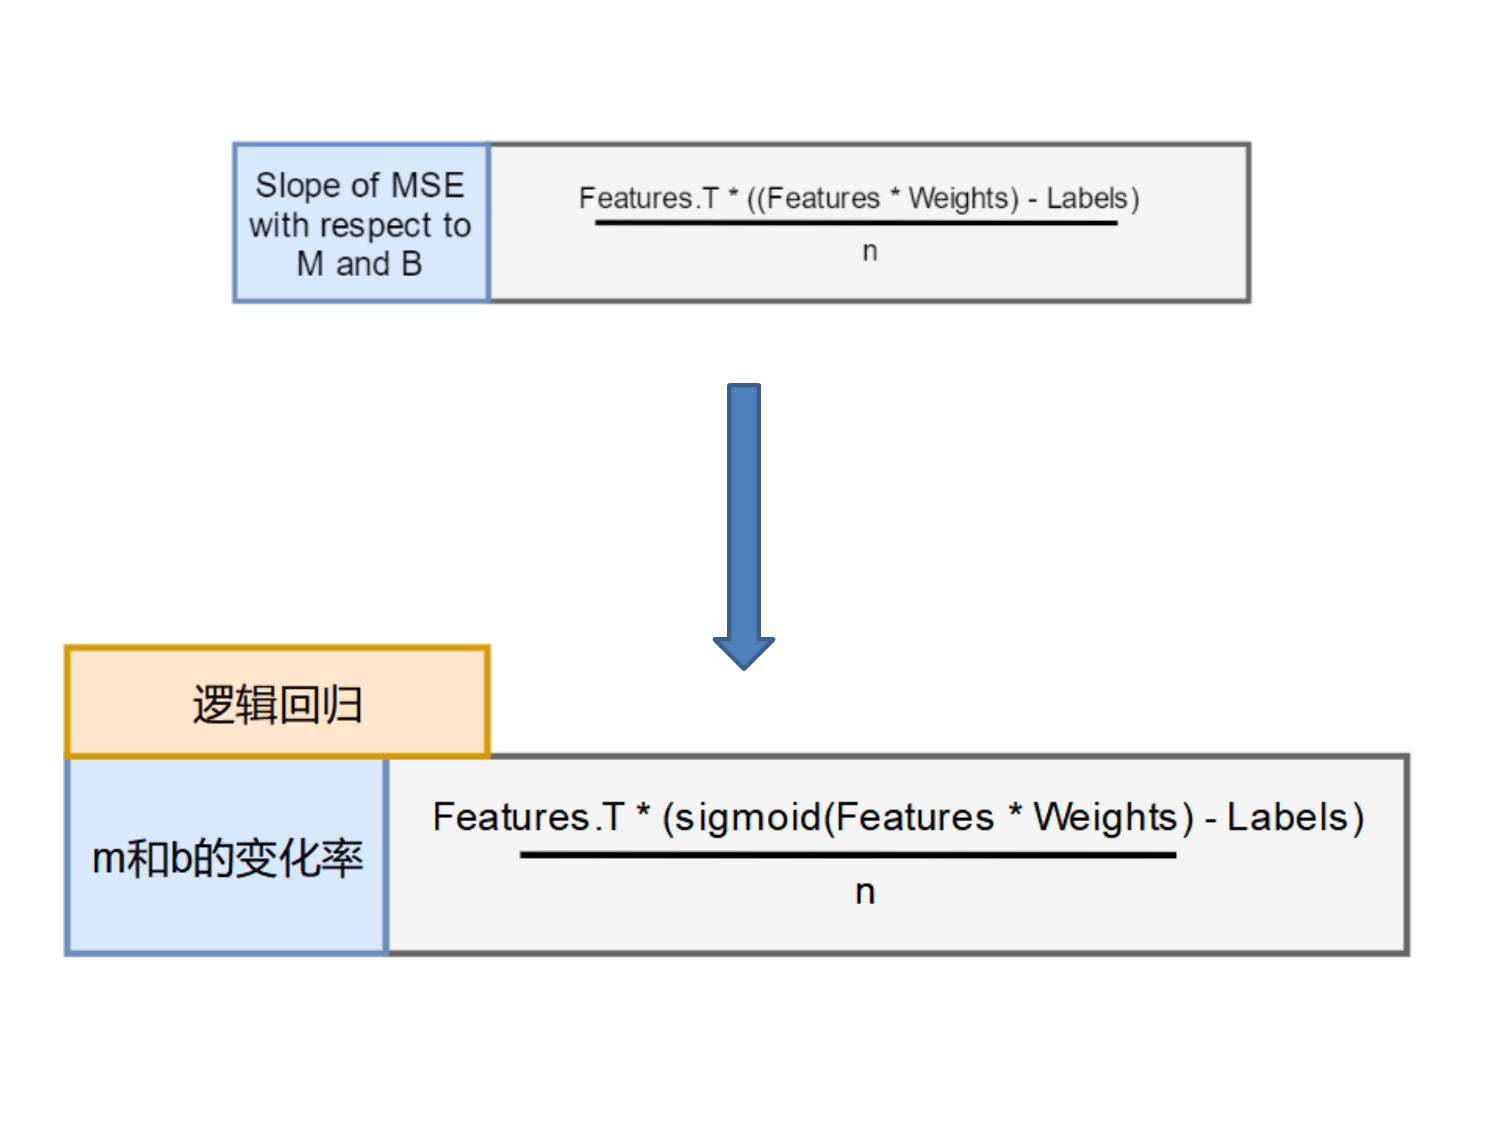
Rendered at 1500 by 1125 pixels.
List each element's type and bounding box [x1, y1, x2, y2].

picture [15, 597, 1491, 1010]
text_box [727, 383, 761, 596]
picture [213, 83, 1275, 338]
